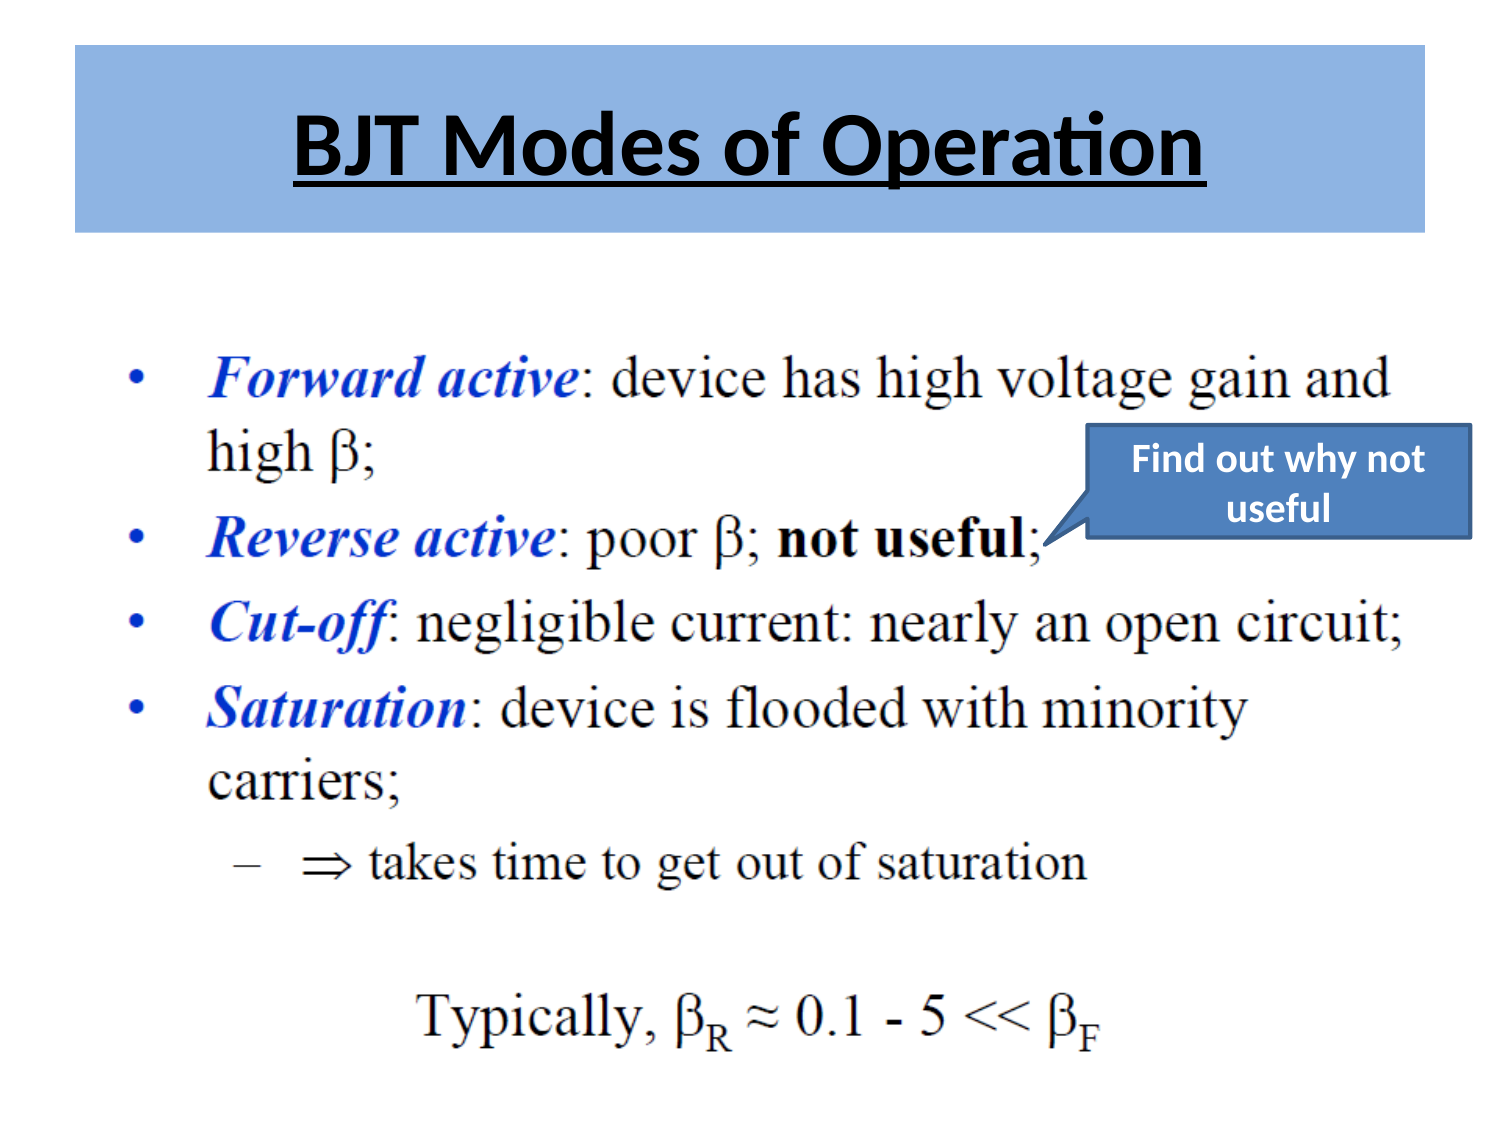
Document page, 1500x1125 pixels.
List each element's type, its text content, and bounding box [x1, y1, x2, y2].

title BJT Modes of Operation [75, 45, 1425, 233]
text_box Find out why not useful [1437, 422, 1473, 540]
picture [87, 324, 1434, 937]
picture [399, 949, 1113, 1077]
